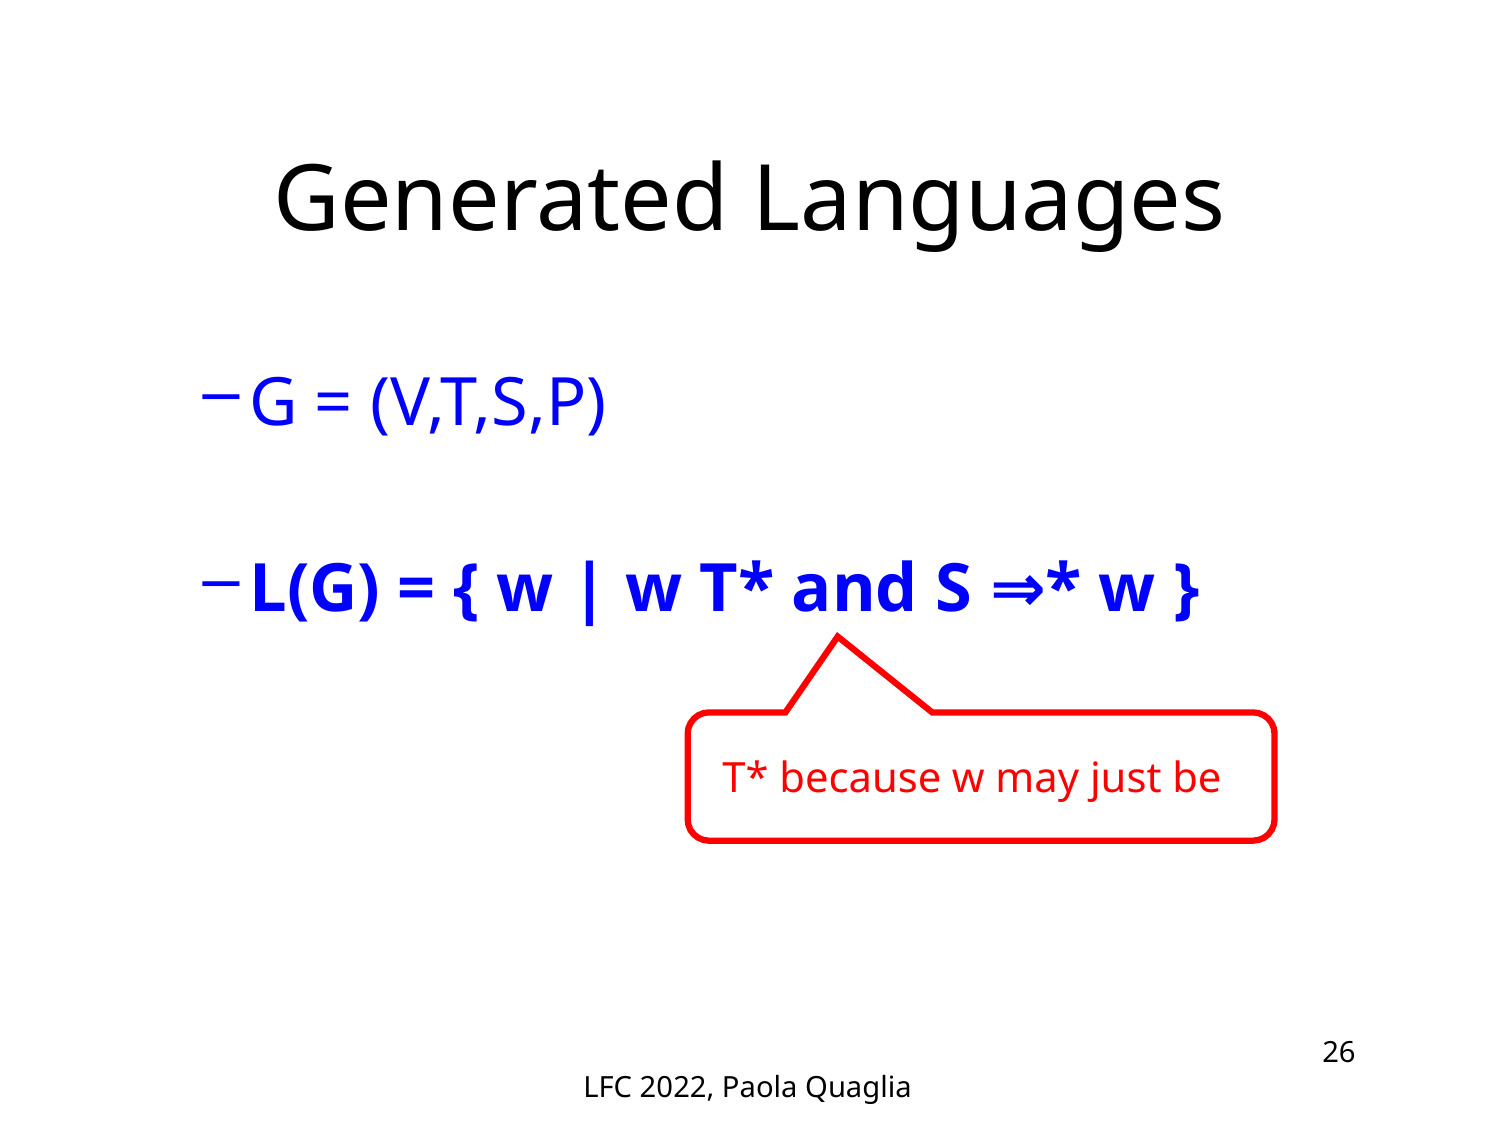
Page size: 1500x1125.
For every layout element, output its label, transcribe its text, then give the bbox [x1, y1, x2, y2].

slide_number 26 [1058, 1025, 1372, 1102]
title Generated Languages [112, 99, 1388, 288]
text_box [687, 712, 1361, 841]
footer LFC 2022, Paola Quaglia [510, 1025, 986, 1102]
